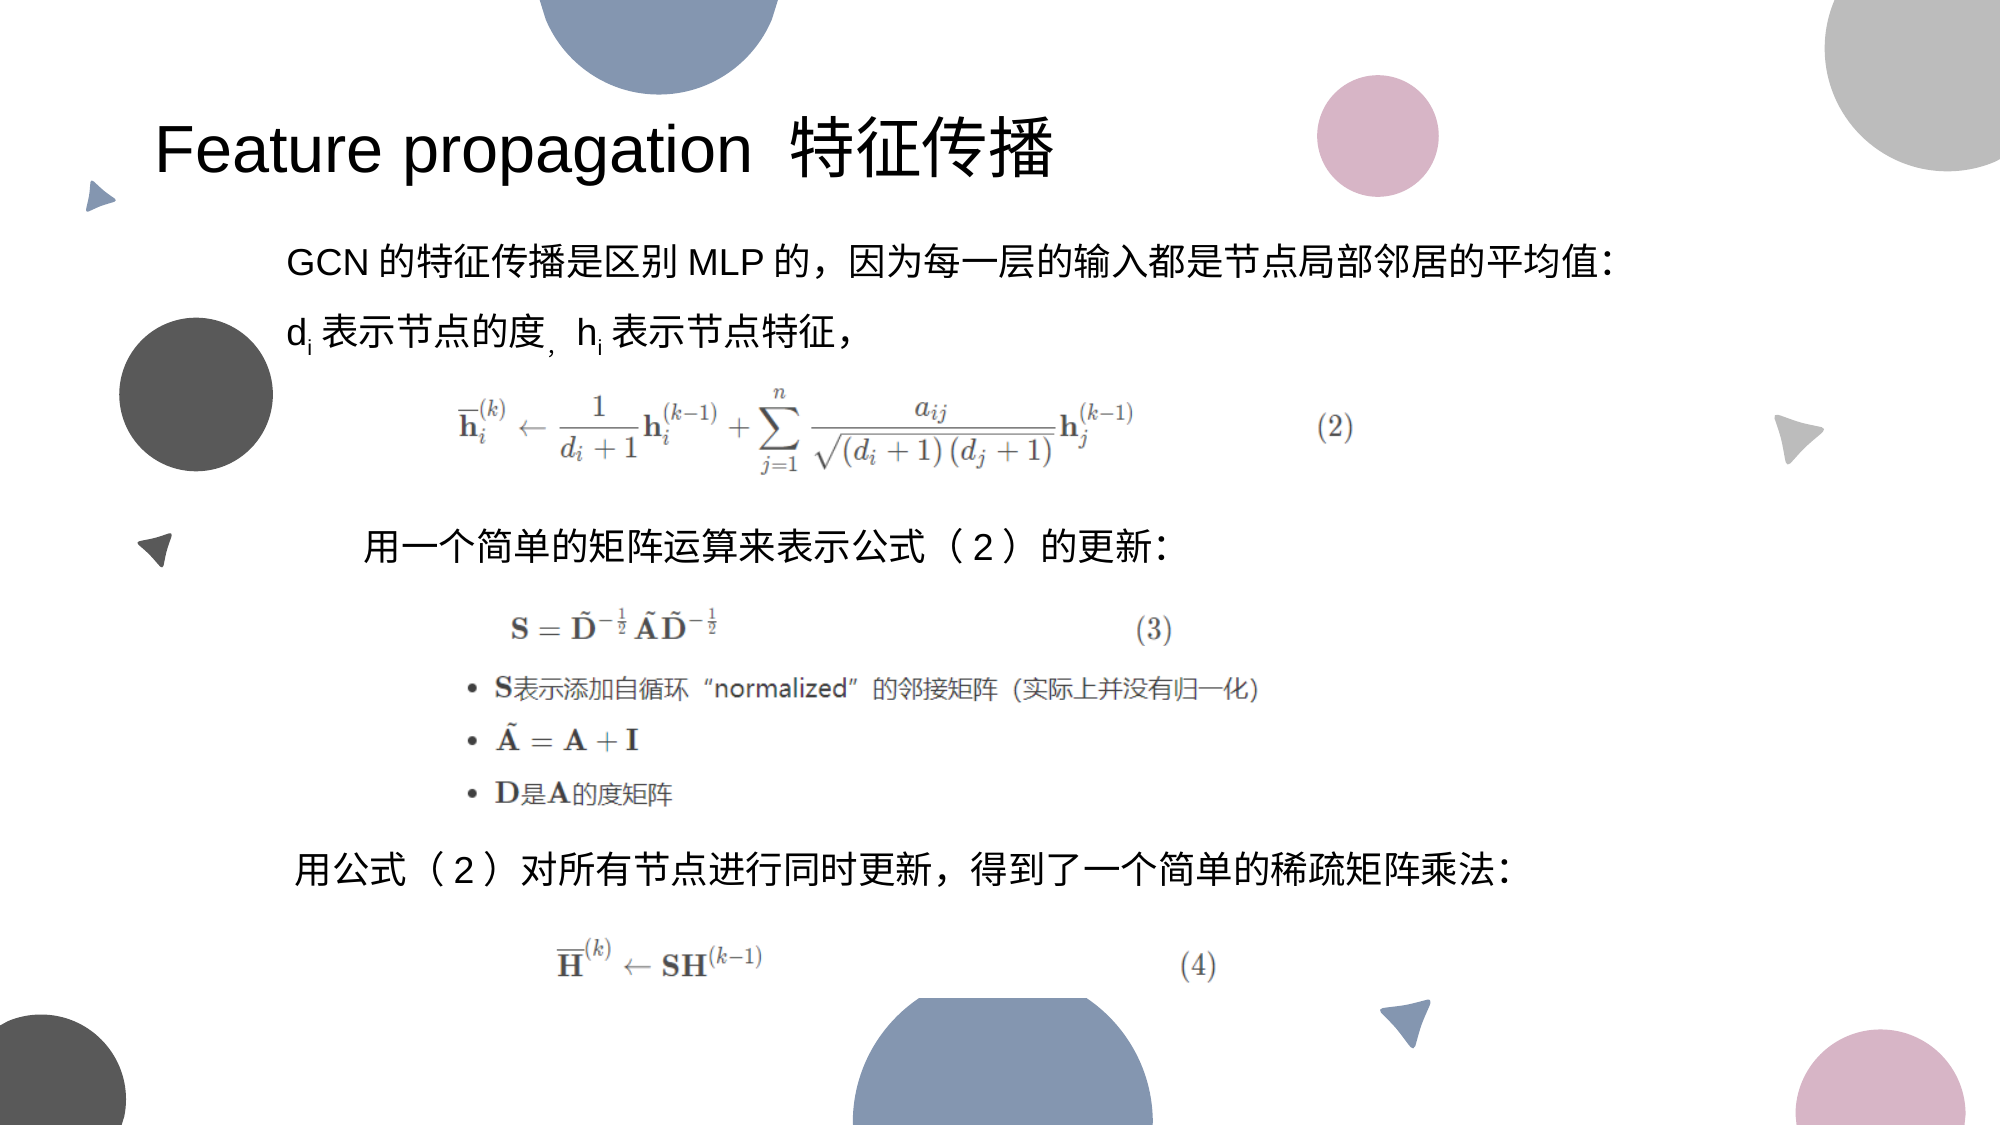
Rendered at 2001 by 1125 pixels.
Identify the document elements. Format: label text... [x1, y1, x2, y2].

text_box 用一个简单的矩阵运算来表示公式（2）的更新： [274, 515, 1205, 576]
picture [453, 586, 1299, 823]
text_box Feature propagation 特征传播 [139, 98, 1070, 194]
text_box GCN的特征传播是区别MLP的，因为每一层的输入都是节点局部邻居的平均值： di表示节点的度，hi表示节点特征， [271, 207, 1651, 367]
text_box 用公式（2）对所有节点进行同时更新，得到了一个简单的稀疏矩阵乘法： [279, 838, 1549, 898]
picture [542, 929, 1233, 998]
picture [437, 371, 1365, 500]
